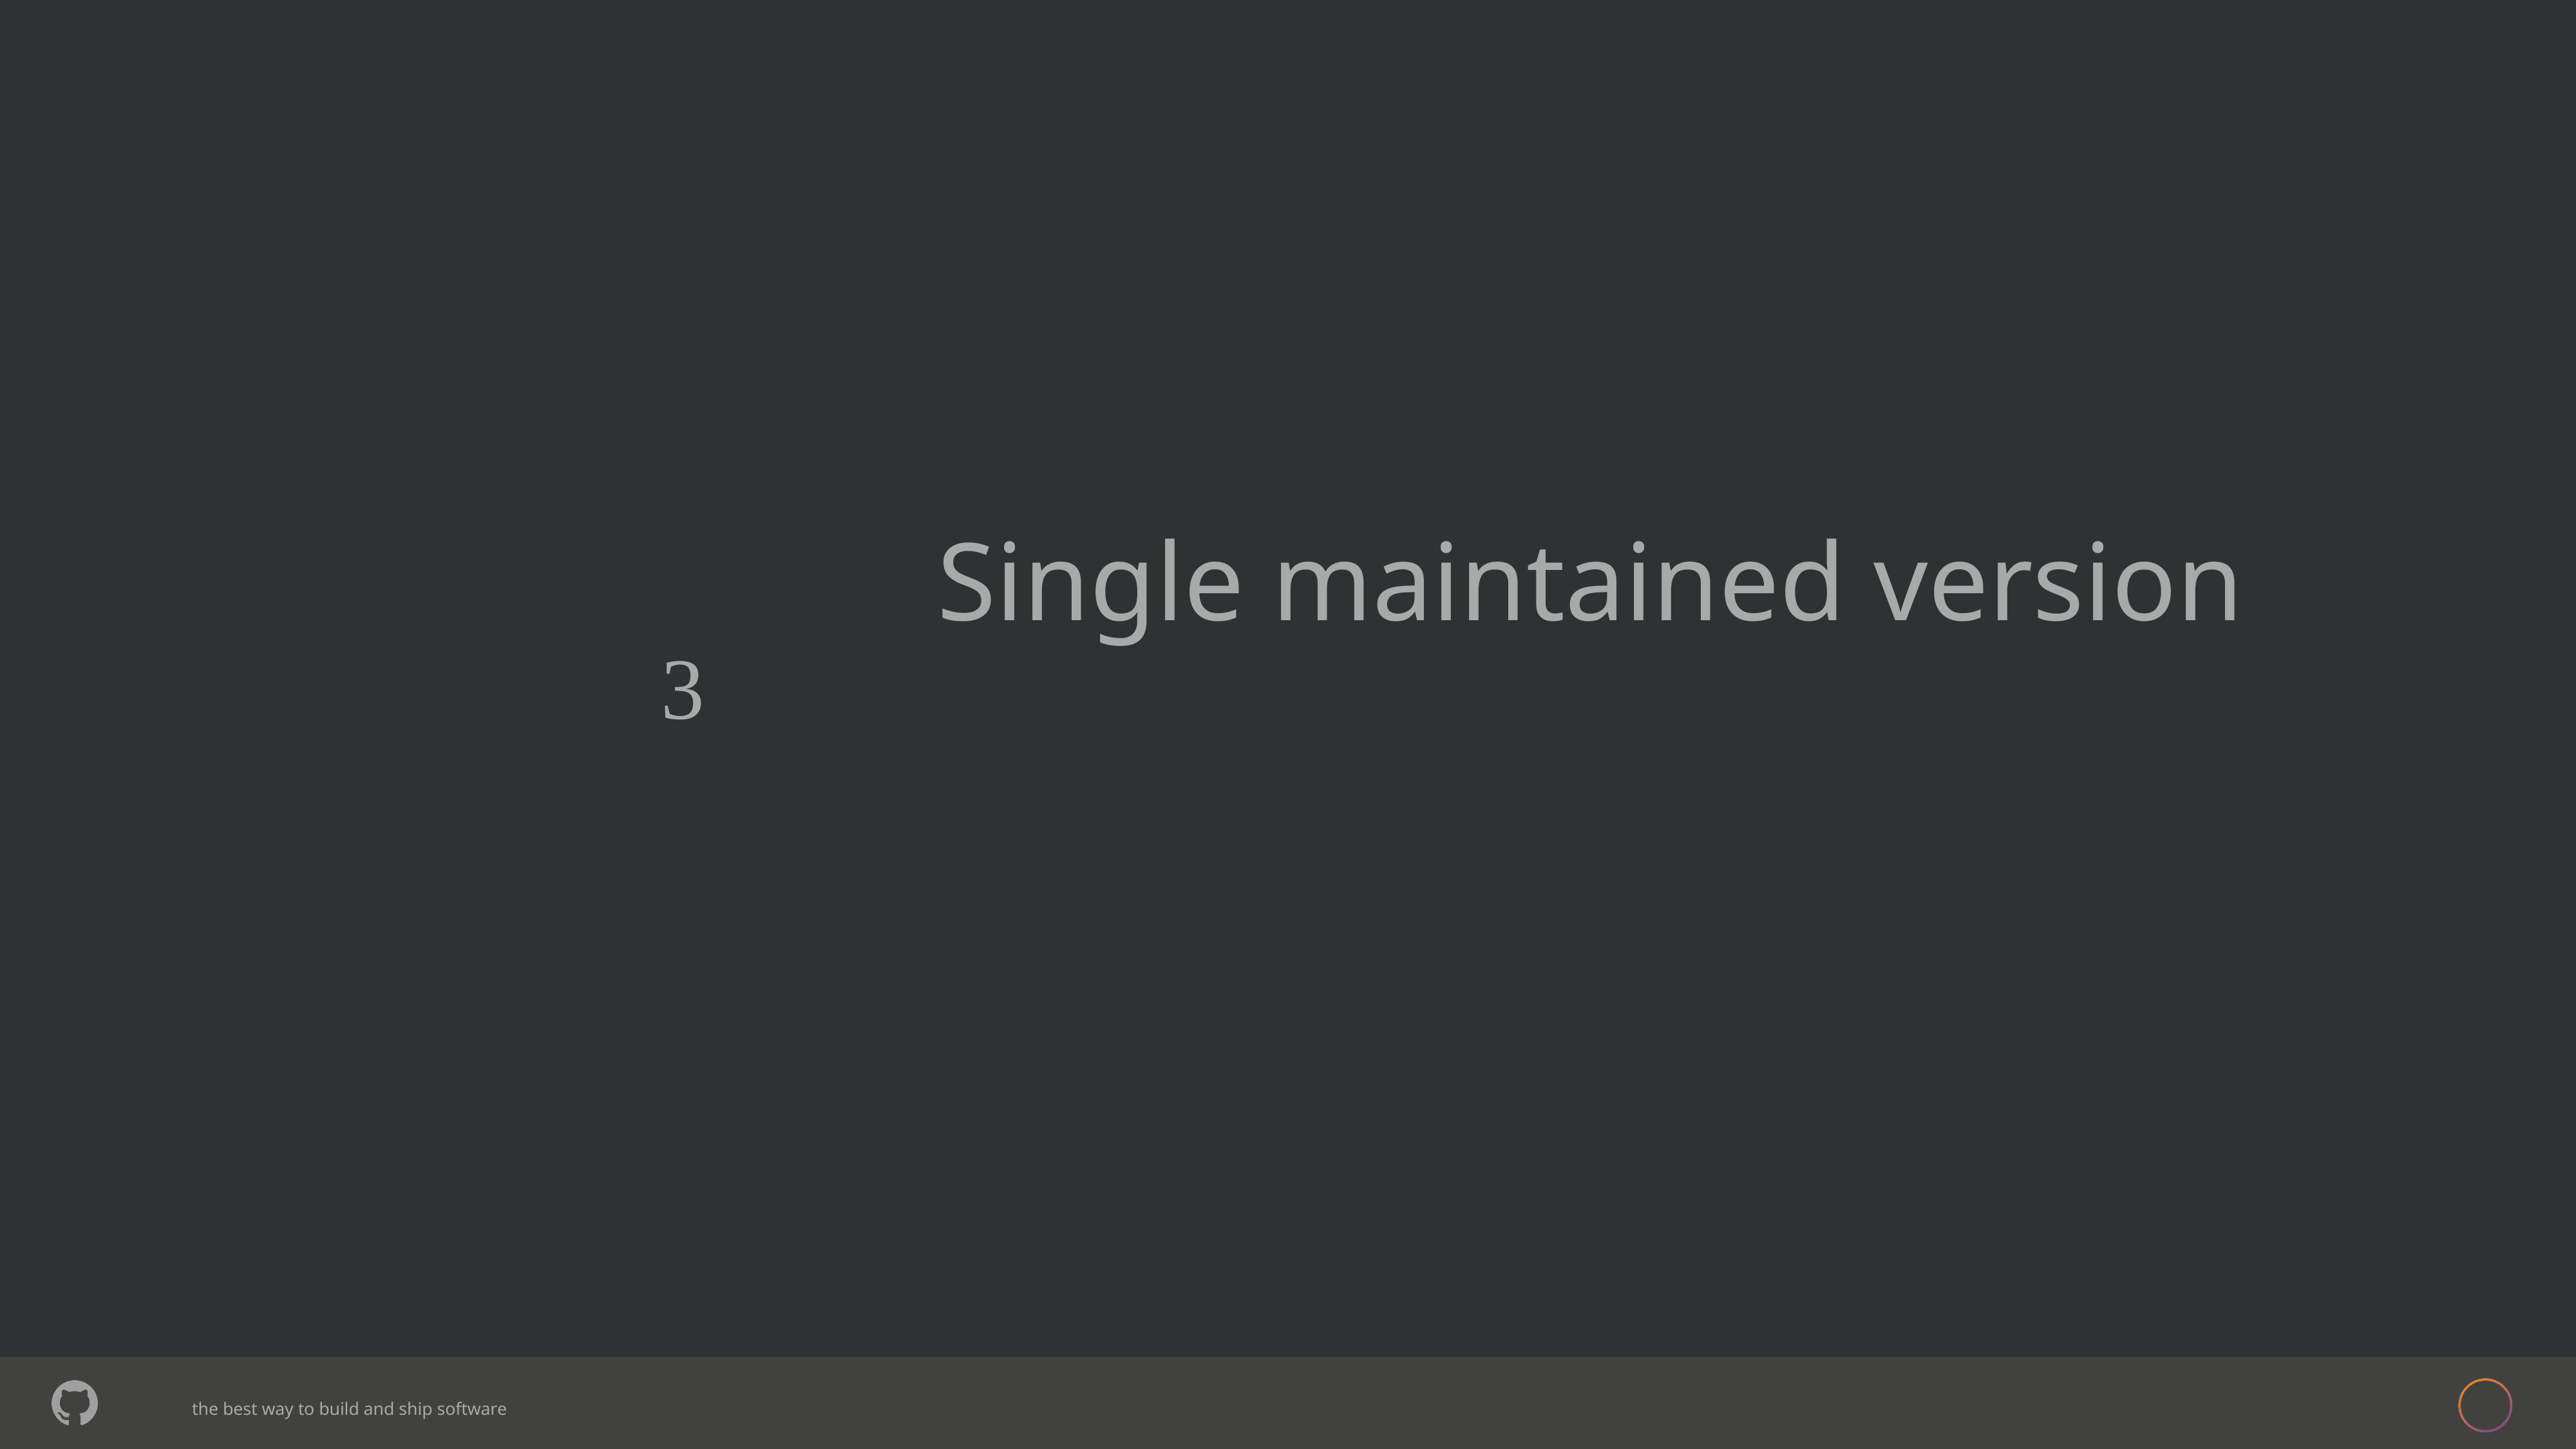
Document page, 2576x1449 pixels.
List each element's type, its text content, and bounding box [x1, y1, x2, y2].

slide_number [2467, 1378, 2505, 1428]
list  [632, 634, 733, 735]
title Single maintained version [931, 507, 2314, 708]
